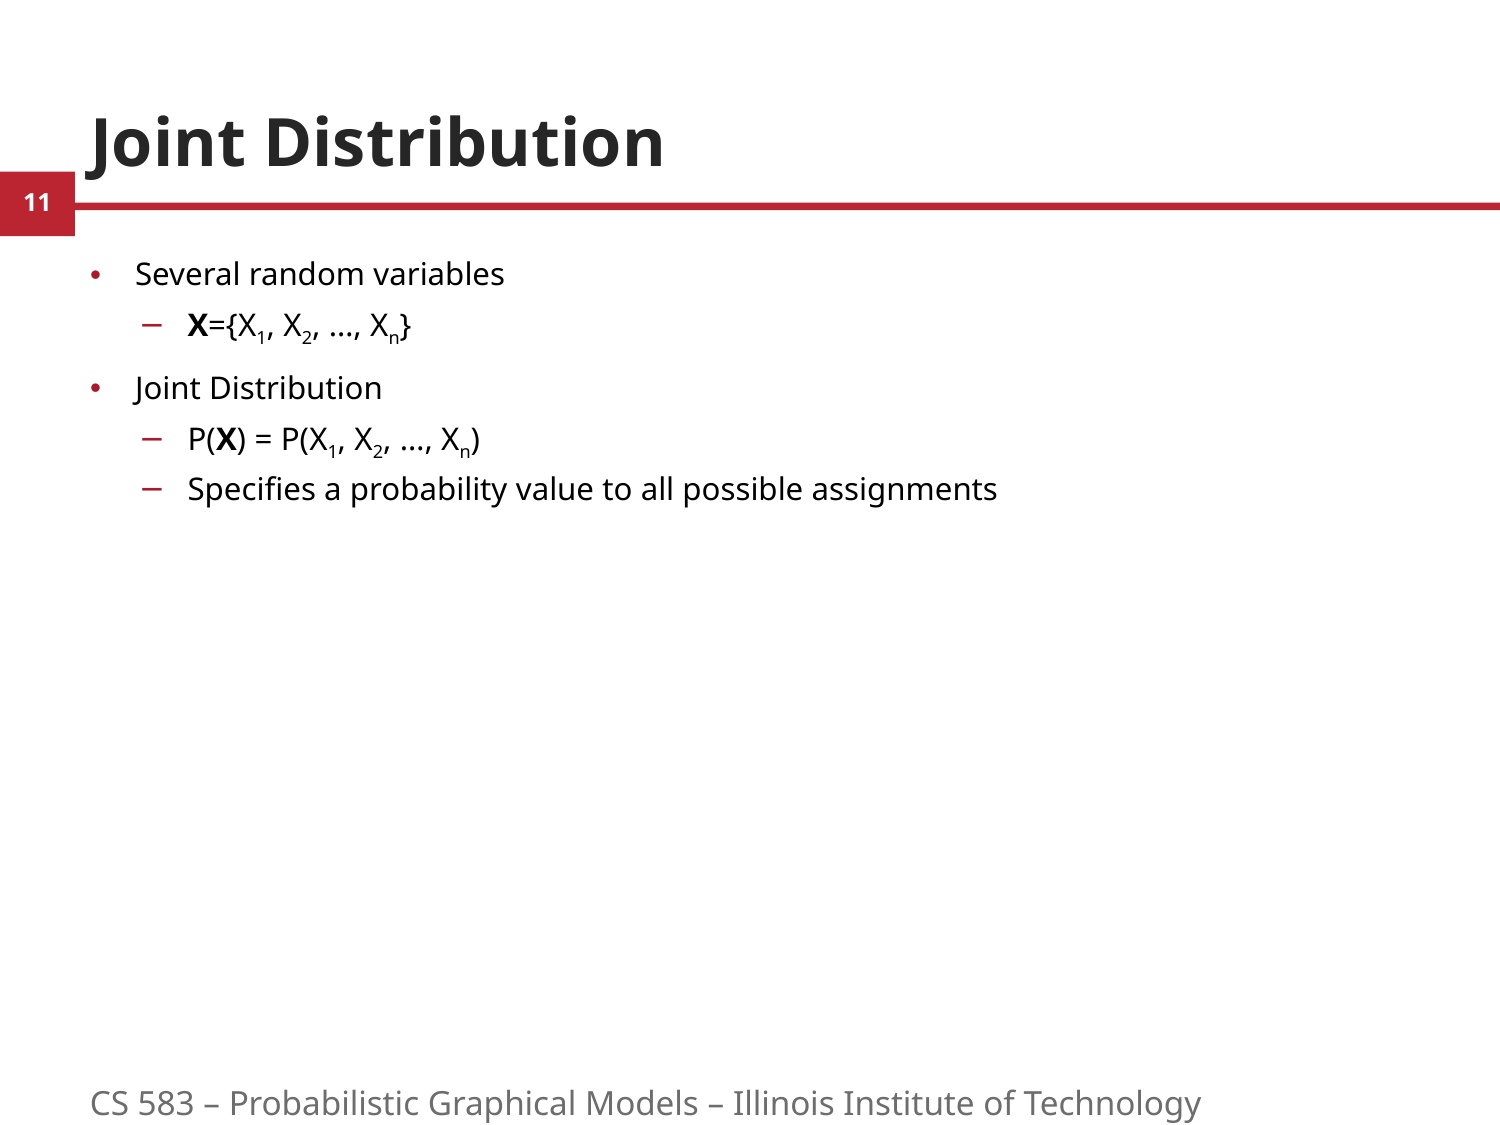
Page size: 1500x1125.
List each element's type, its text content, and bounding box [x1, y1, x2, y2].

title Joint Distribution [75, 56, 1425, 188]
footer CS 583 – Probabilistic Graphical Models – Illinois Institute of Technology [75, 1074, 1438, 1125]
list Several random variables X={X1, X2, …, Xn} Joint Distribution P(X) = P(X1, X2, …, Xn) Specifies a probability value to all possible assignments [75, 249, 1425, 1013]
